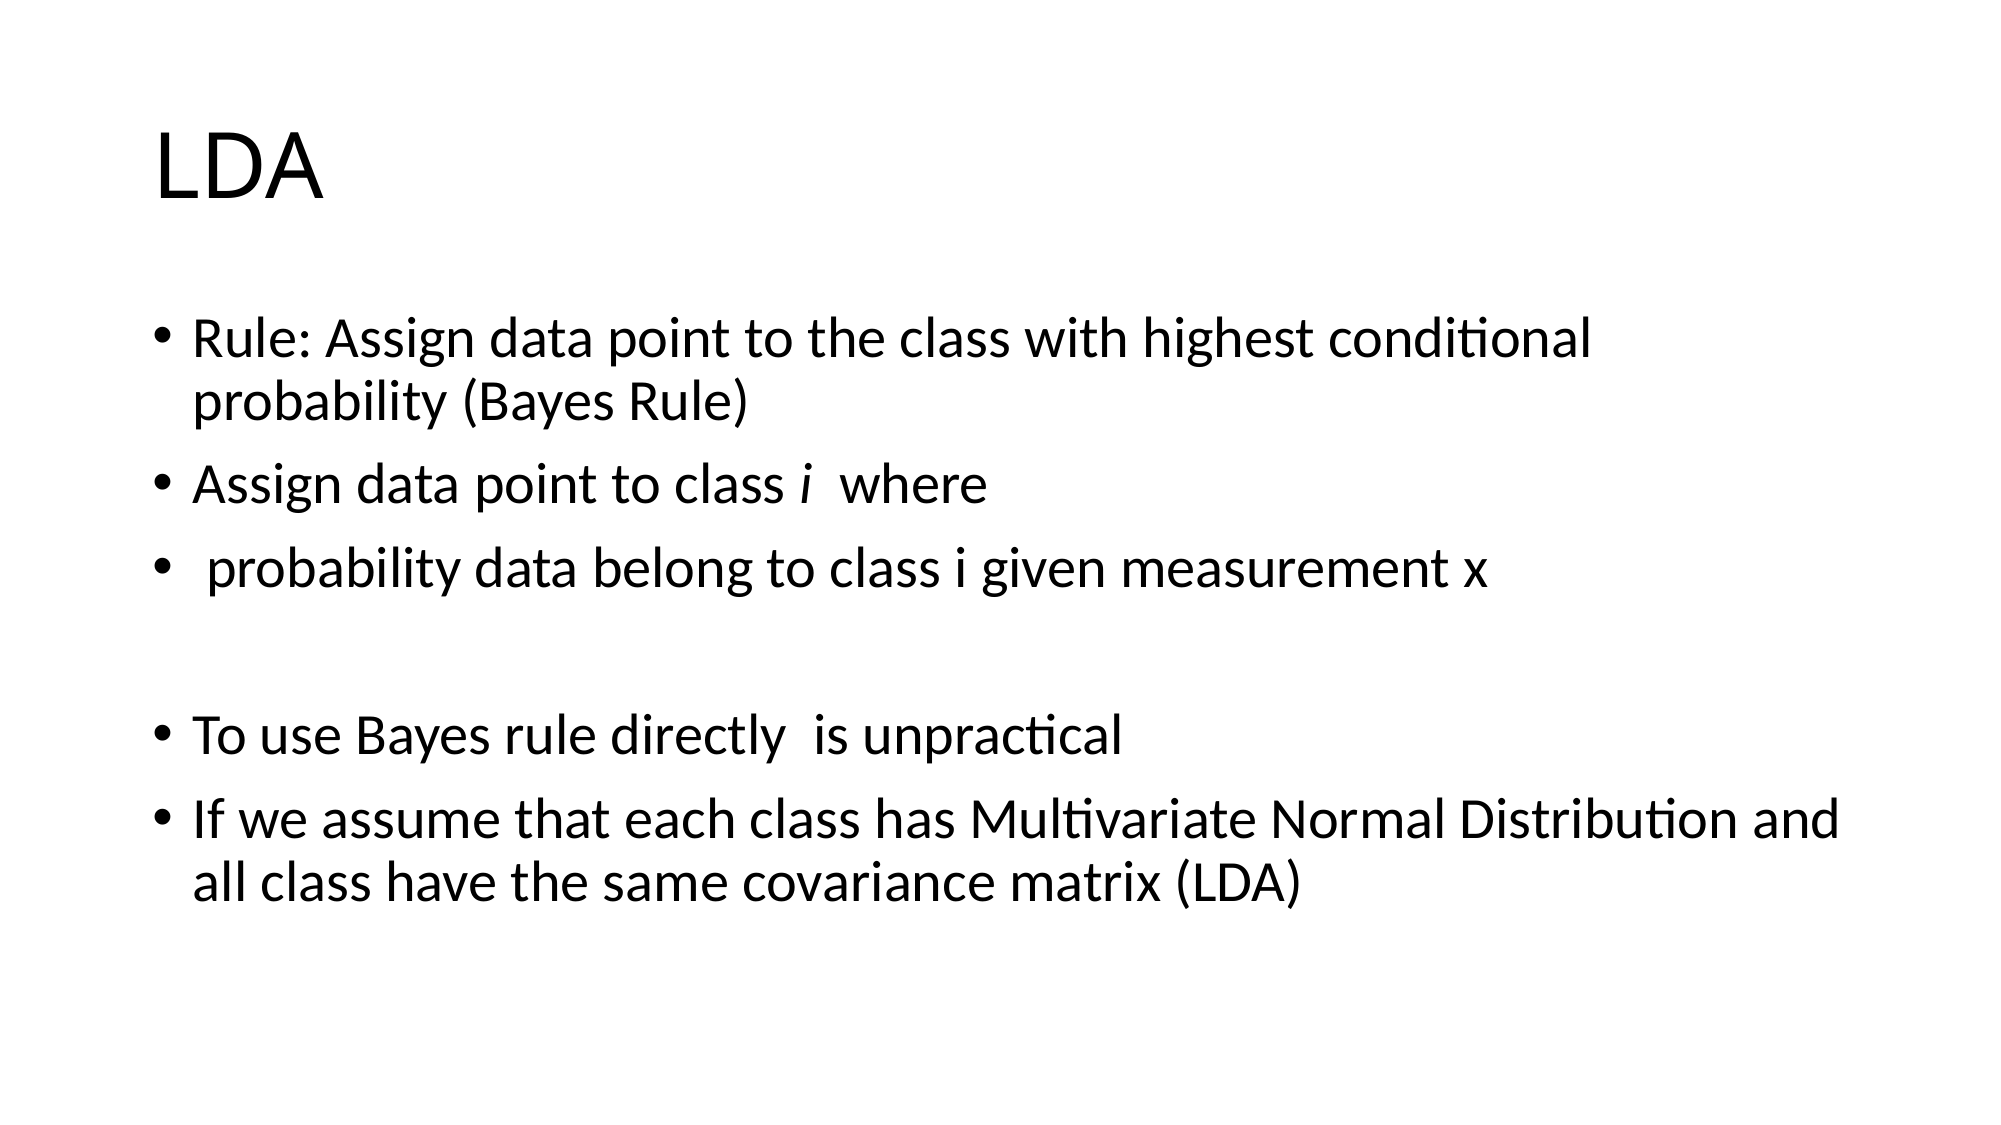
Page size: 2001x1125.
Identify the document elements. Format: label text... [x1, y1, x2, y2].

title LDA [137, 59, 1863, 278]
